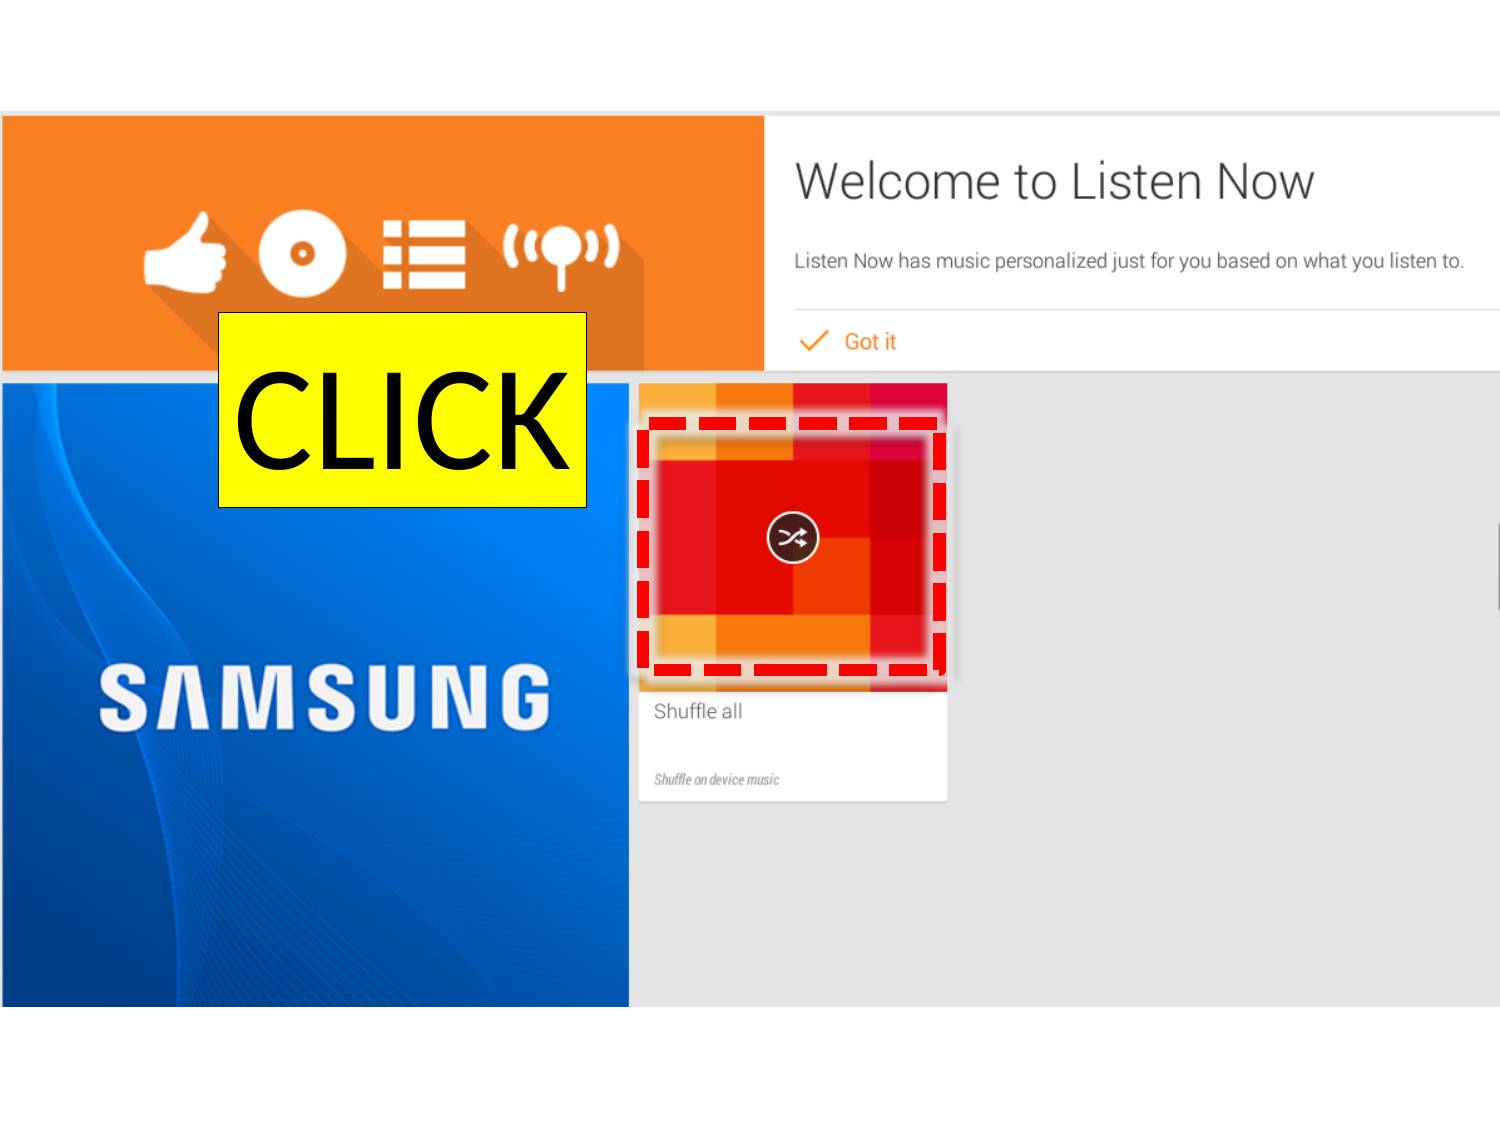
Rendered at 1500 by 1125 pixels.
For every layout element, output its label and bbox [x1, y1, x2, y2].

picture [0, 111, 1500, 1007]
